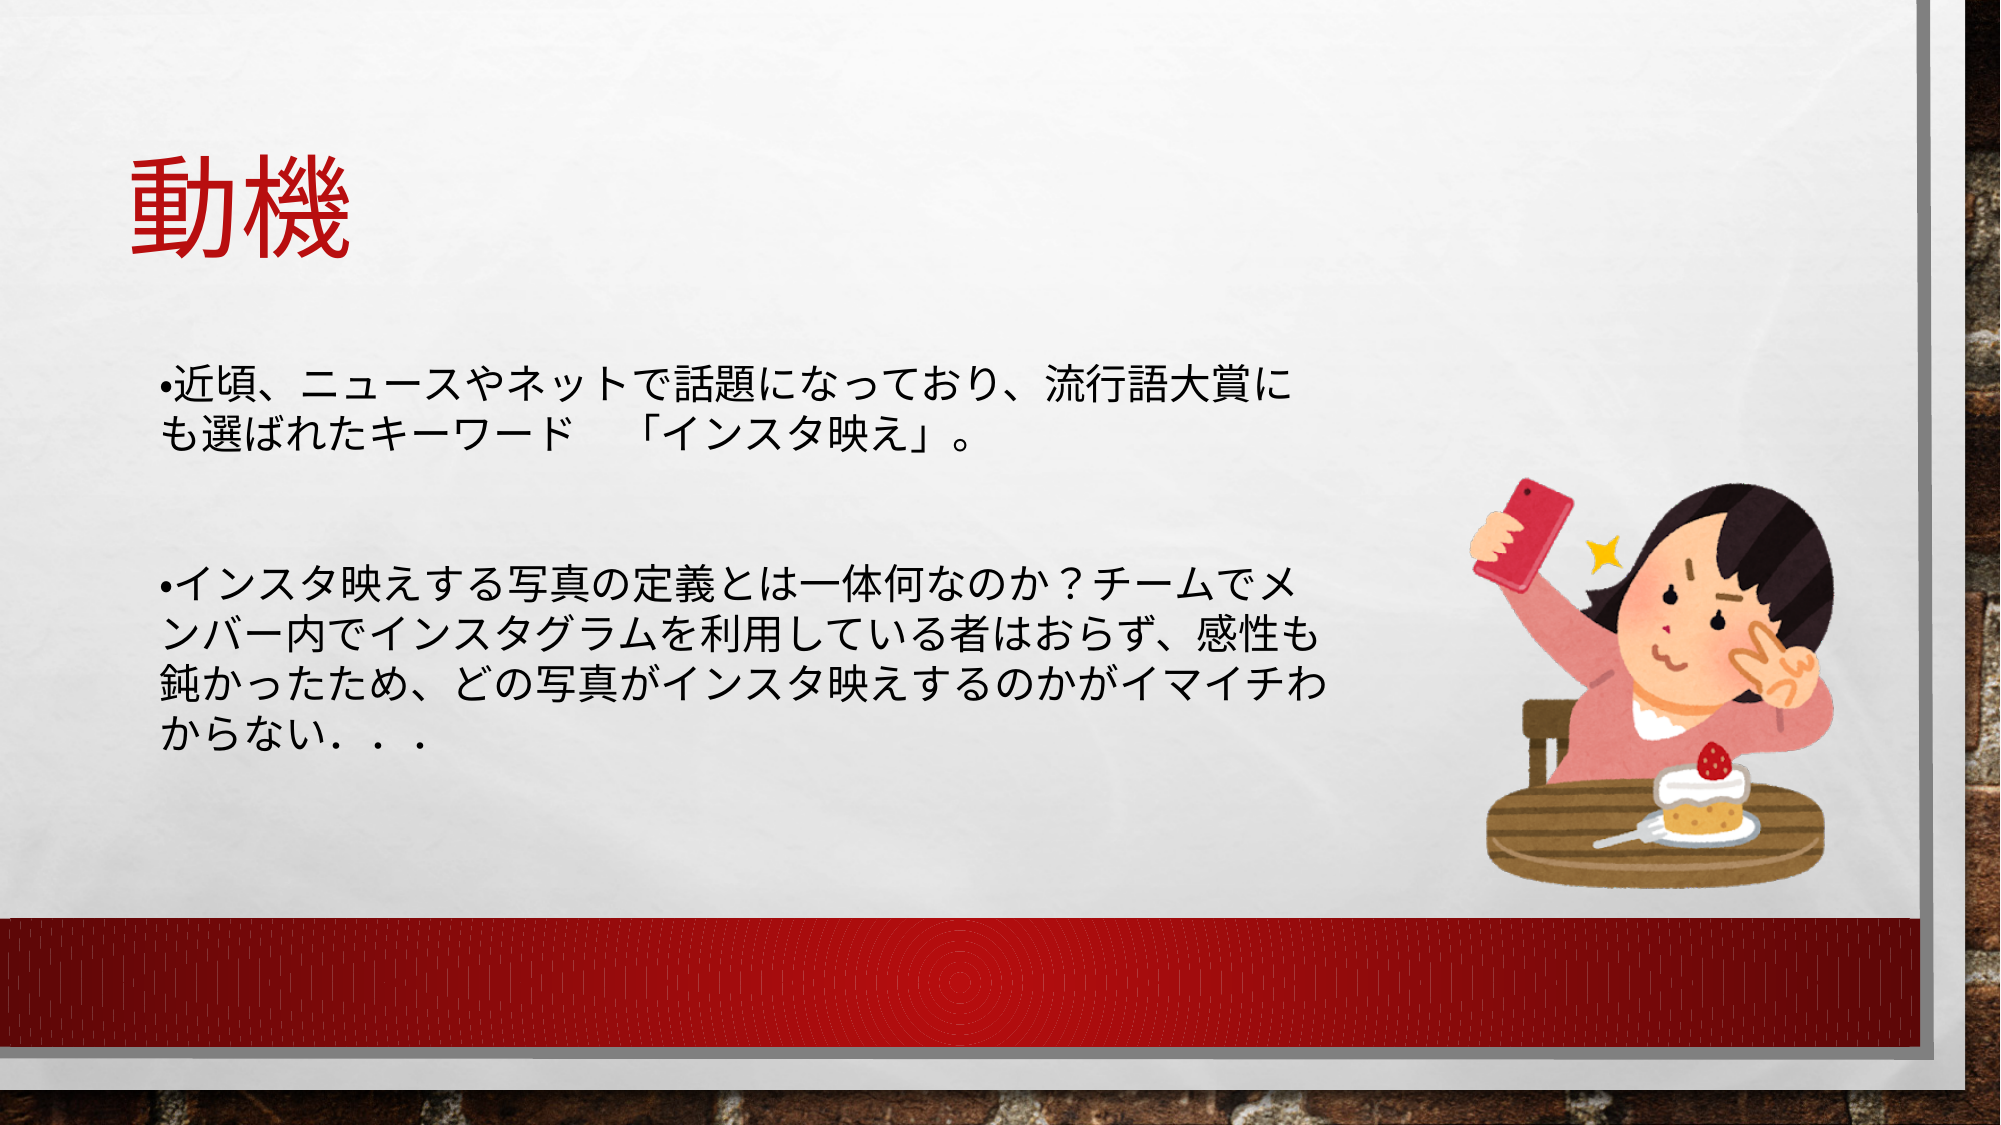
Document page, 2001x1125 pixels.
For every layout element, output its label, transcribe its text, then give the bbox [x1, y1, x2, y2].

picture [0, 0, 2000, 1125]
title 動機 [112, 118, 1818, 308]
text_box ・近頃、ニュースやネットで話題になっており、流行語大賞にも選ばれたキーワード 「インスタ映え」。 ・インスタ映えする写真の定義とは一体何なのか？チームでメンバー内でインスタグラムを利用している者はおらず、感性も鈍かったため、どの写真がインスタ映えするのかがイマイチわからない．．． [144, 350, 1346, 816]
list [1442, 456, 1853, 908]
